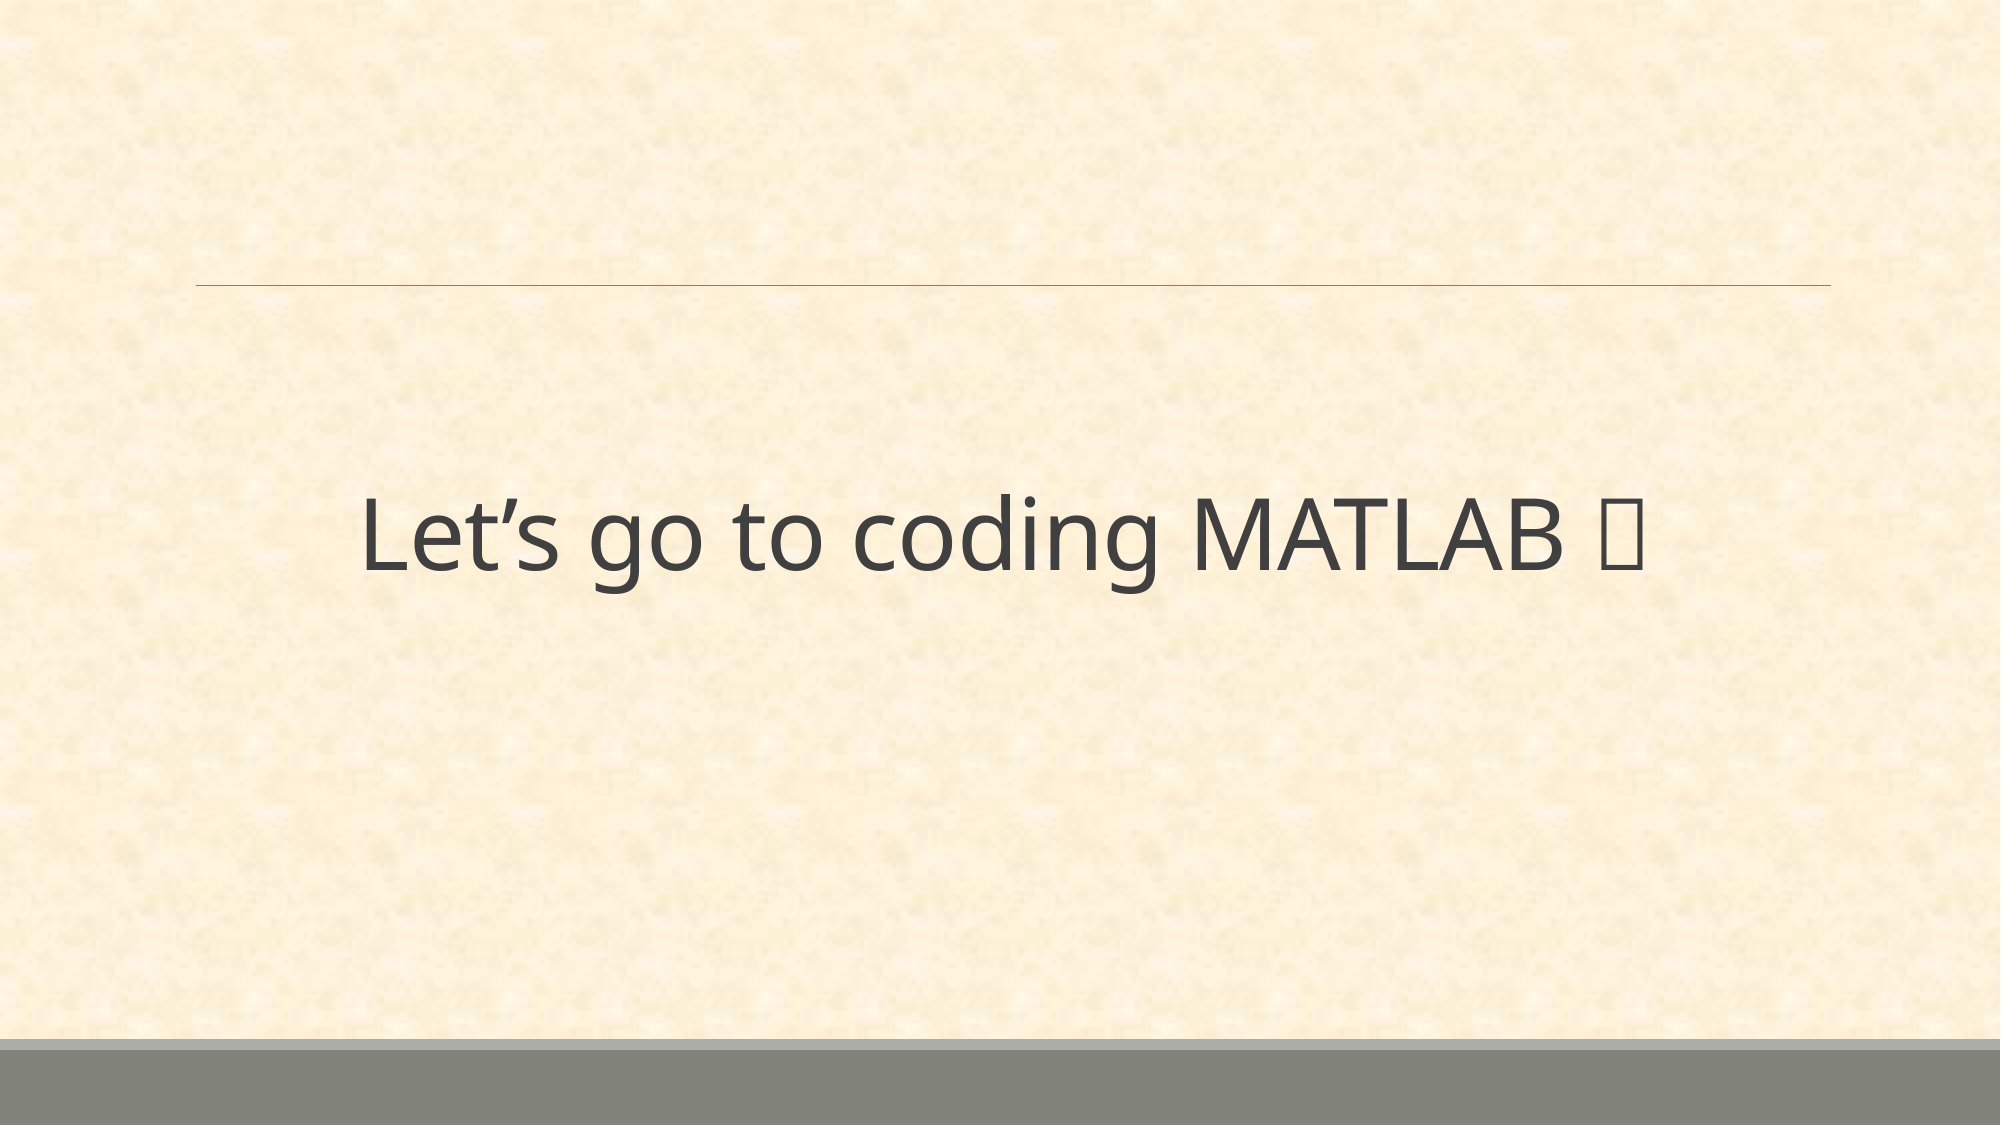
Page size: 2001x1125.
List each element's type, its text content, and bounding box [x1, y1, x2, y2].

picture [0, 0, 2001, 1125]
title Let’s go to coding MATLAB  [180, 360, 1830, 599]
